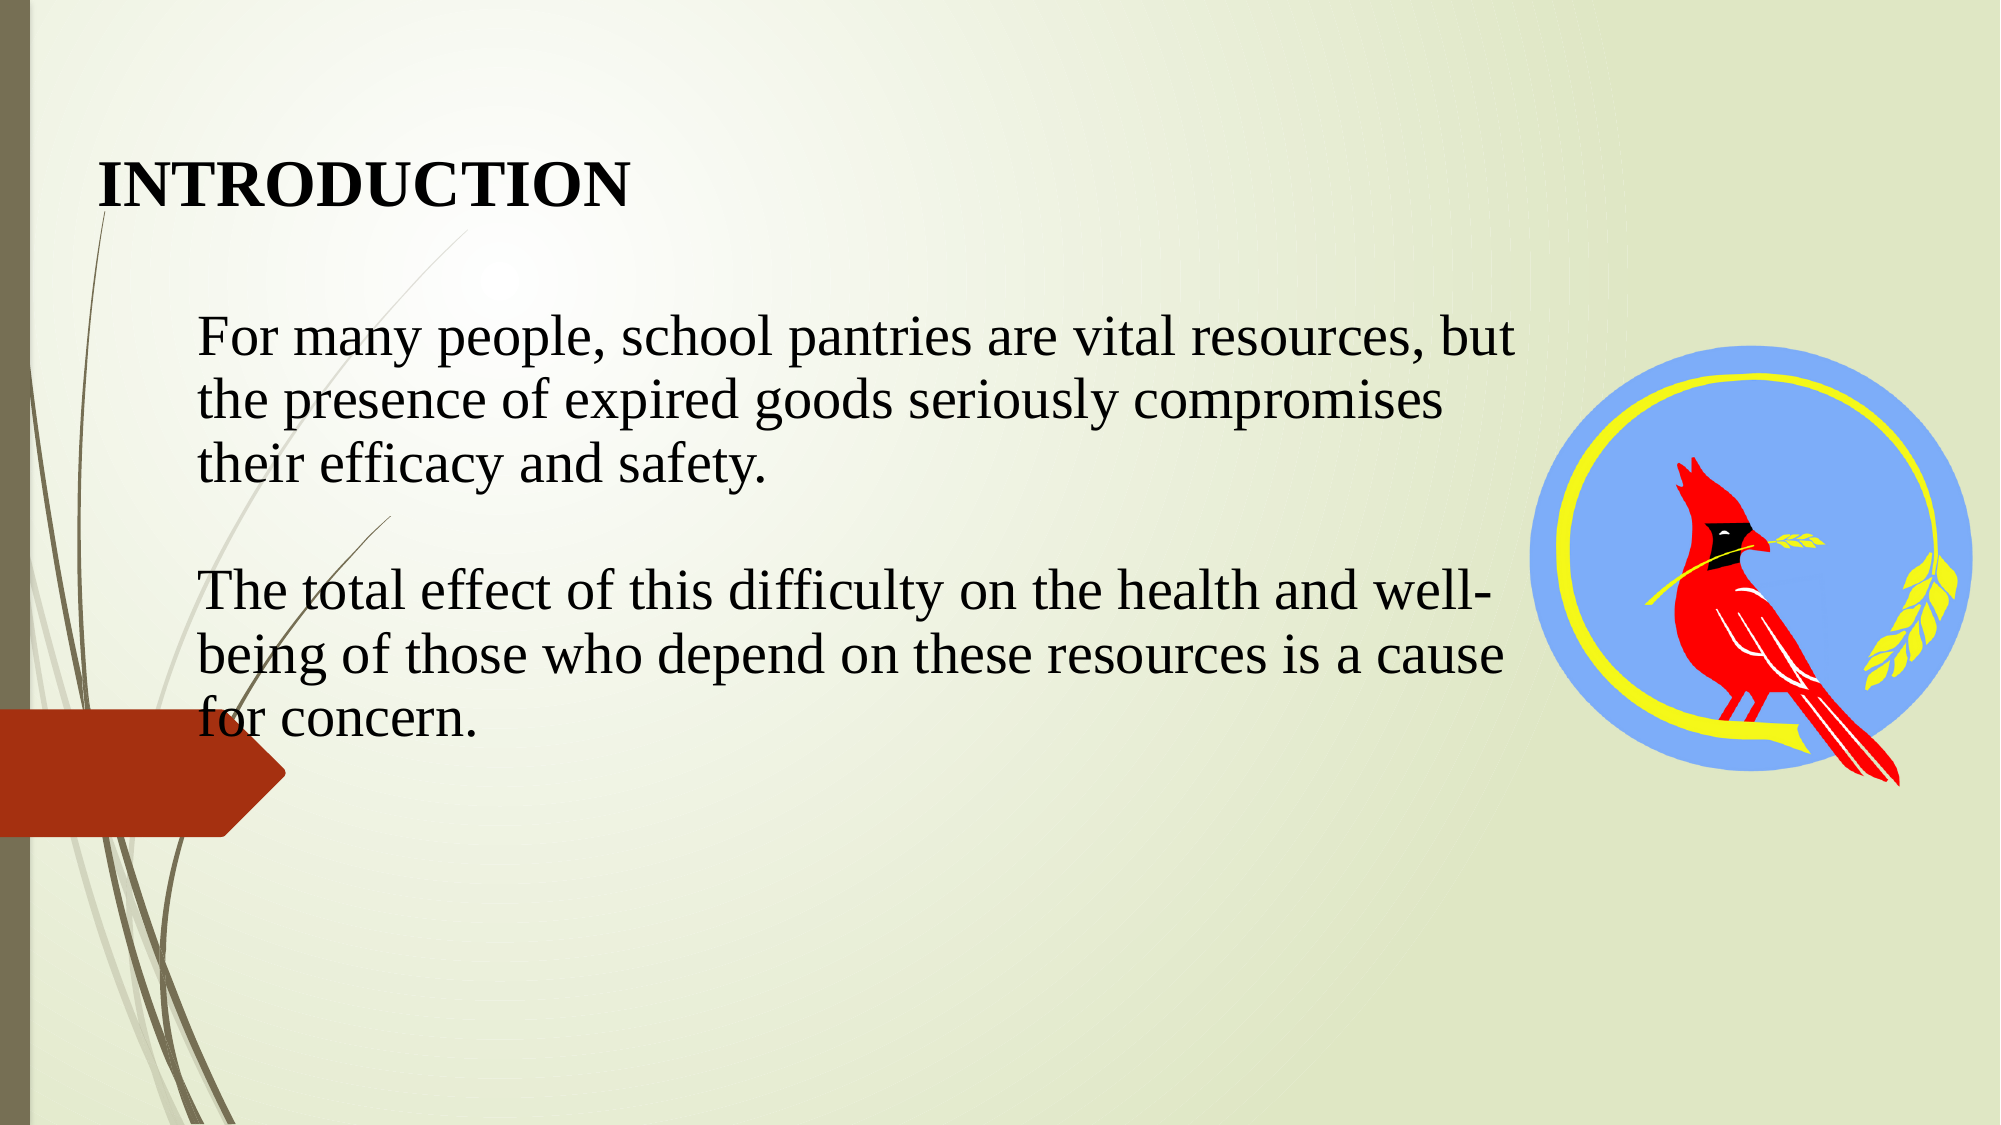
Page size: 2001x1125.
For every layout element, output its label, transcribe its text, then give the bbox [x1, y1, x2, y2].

text_box INTRODUCTION [82, 0, 947, 228]
text_box [1505, 327, 2000, 798]
text_box For many people, school pantries are vital resources, but the presence of expired goods seriously compromises their efficacy and safety. The total effect of this difficulty on the health and well-being of those who depend on these resources is a cause for concern. [182, 296, 1578, 820]
